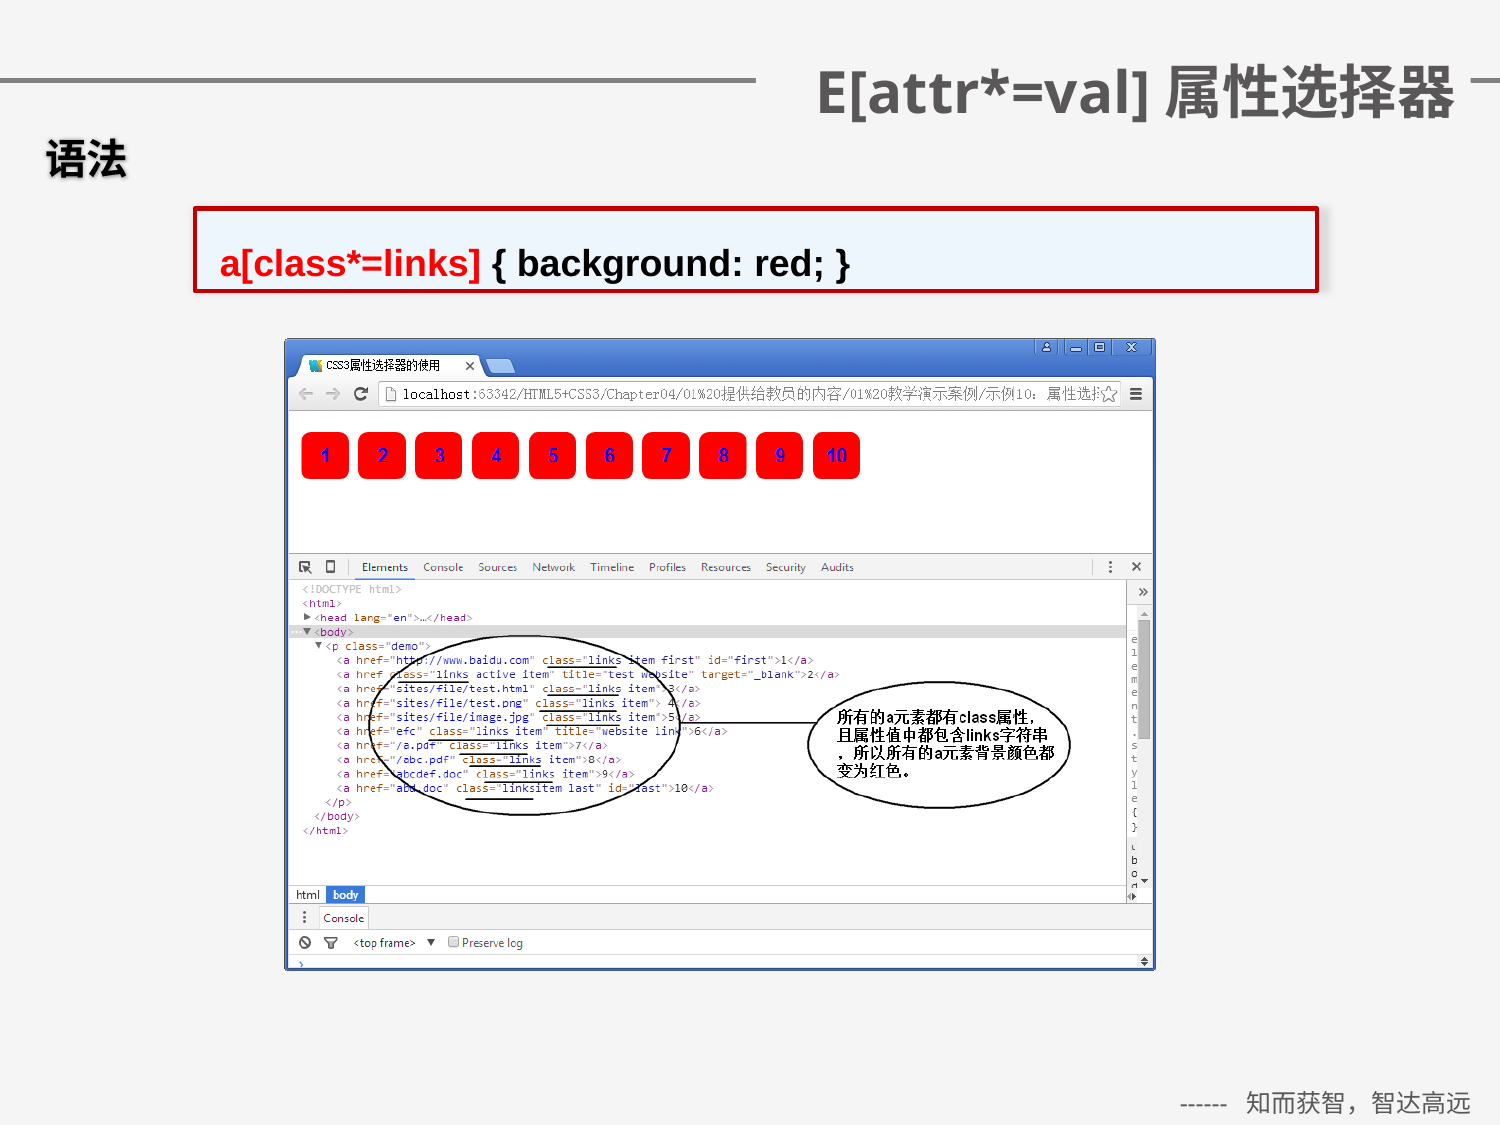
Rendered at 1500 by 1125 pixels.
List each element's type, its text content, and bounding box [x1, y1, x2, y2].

list [128, 199, 1383, 1043]
text_box 语法 [30, 125, 144, 191]
text_box a[class*=links] { background: red; } [194, 208, 1317, 291]
picture [284, 337, 1156, 972]
title E[attr*=val]属性选择器 [755, 11, 1471, 168]
